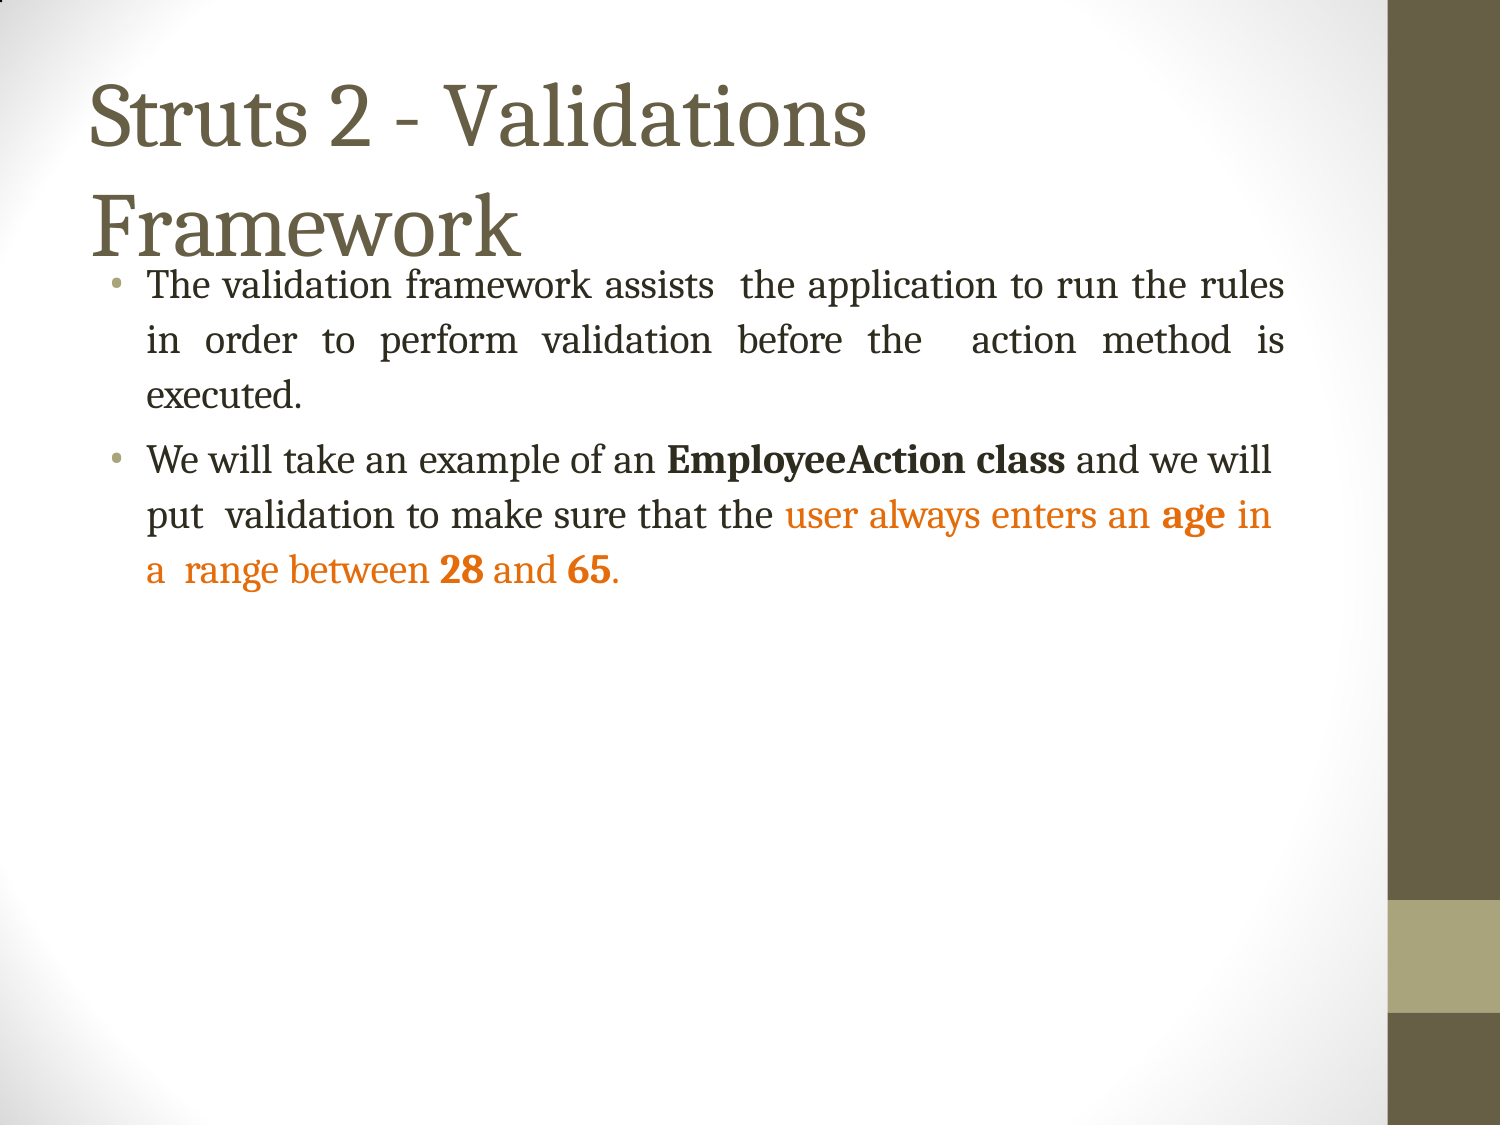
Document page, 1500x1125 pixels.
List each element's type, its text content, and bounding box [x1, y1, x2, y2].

picture [0, 0, 1387, 1125]
text_box The validation framework assists the application to run the rules in order to perform validation before the action method is executed. We will take an example of an EmployeeAction class and we will put validation to make sure that the user always enters an age in a range between 28 and 65. [106, 250, 1286, 592]
title Struts 2 - Validations Framework [87, 52, 1317, 276]
